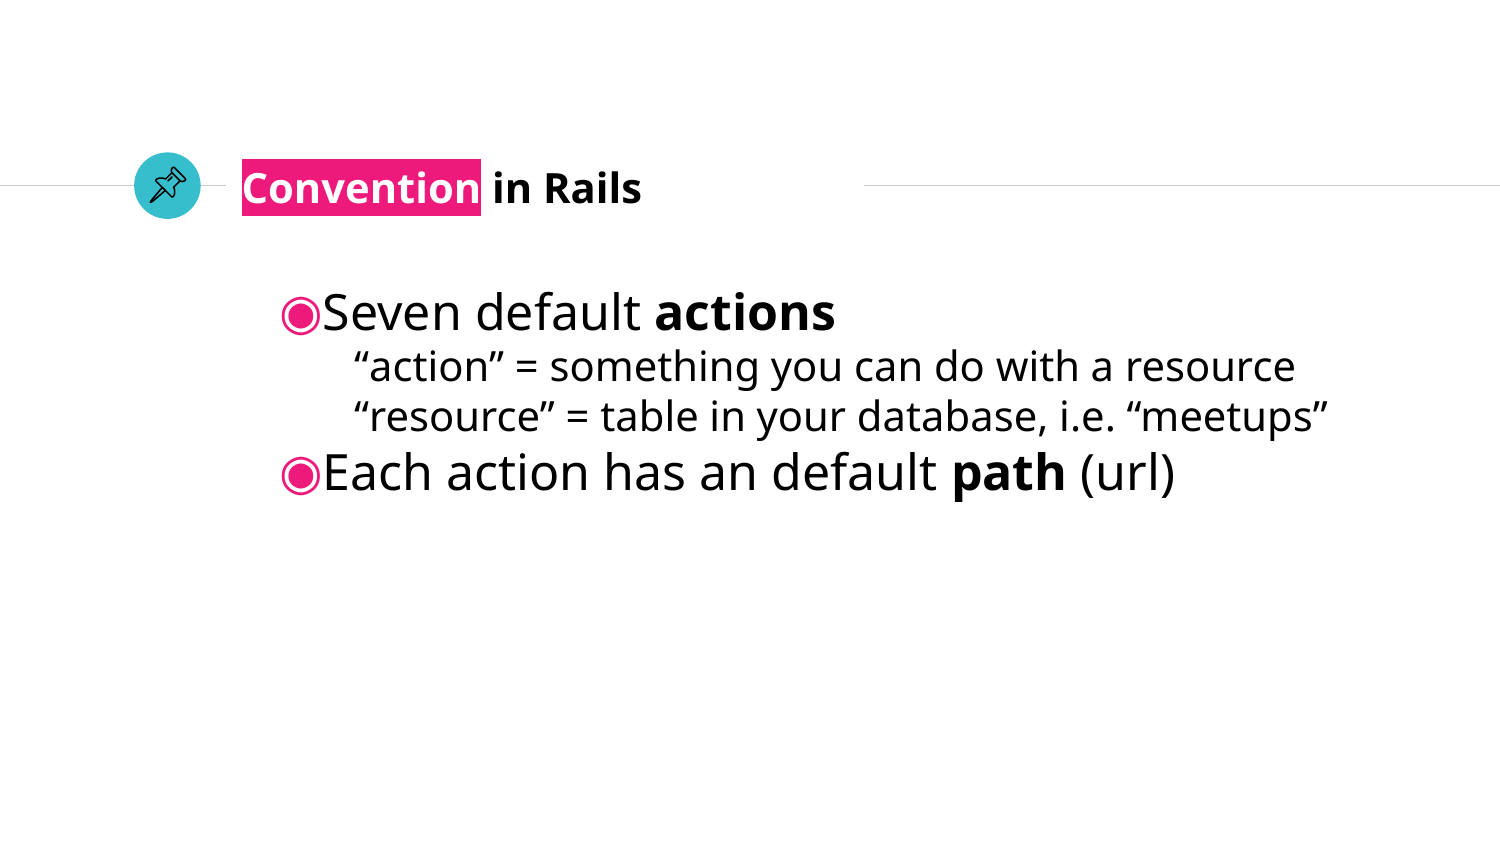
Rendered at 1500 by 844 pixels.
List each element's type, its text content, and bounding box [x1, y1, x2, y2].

title Convention in Rails [226, 151, 863, 223]
list Seven default actions “action” = something you can do with a resource “resource” = table in your database, i.e. “meetups” Each action has an default path (url) [226, 265, 1344, 776]
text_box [150, 166, 186, 203]
